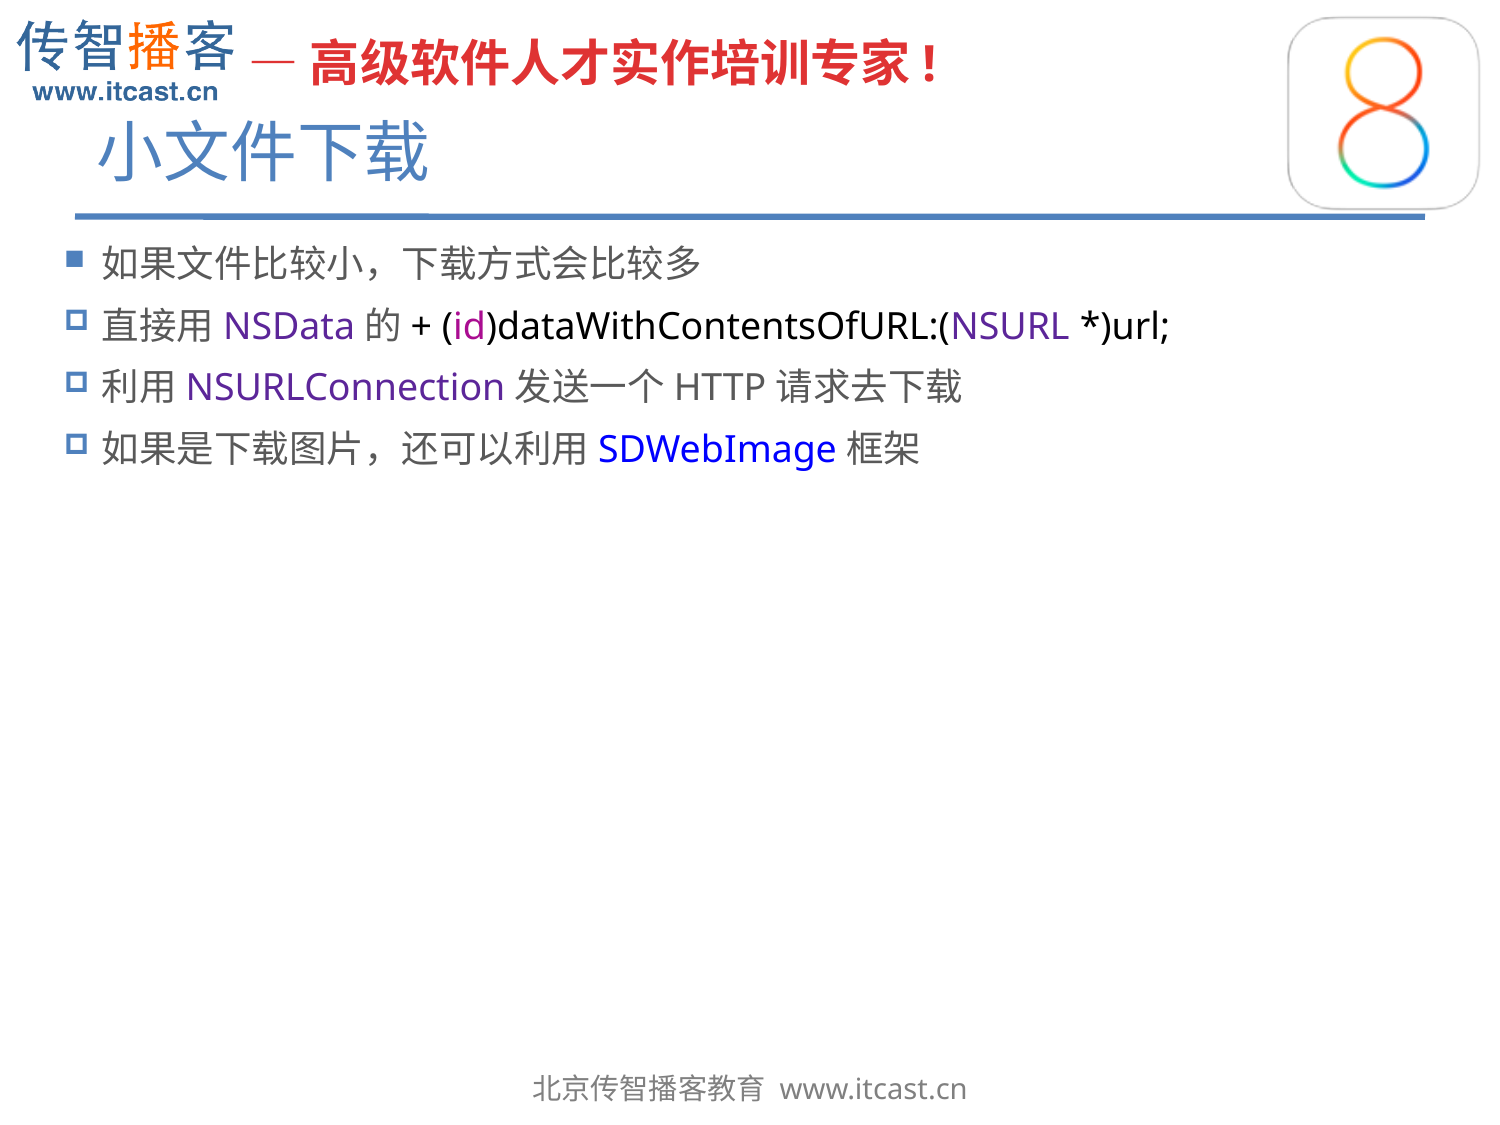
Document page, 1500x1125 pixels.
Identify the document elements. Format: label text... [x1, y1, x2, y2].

list 如果文件比较小，下载方式会比较多 直接用NSData的+ (id)dataWithContentsOfURL:(NSURL *)url; 利用NSURLConnection发送一个HTTP请求去下载 如果是下载图片，还可以利用SDWebImage框架 [49, 232, 1447, 1000]
picture [1270, 0, 1497, 227]
picture [16, 19, 234, 101]
title 小文件下载 [81, 102, 1416, 232]
